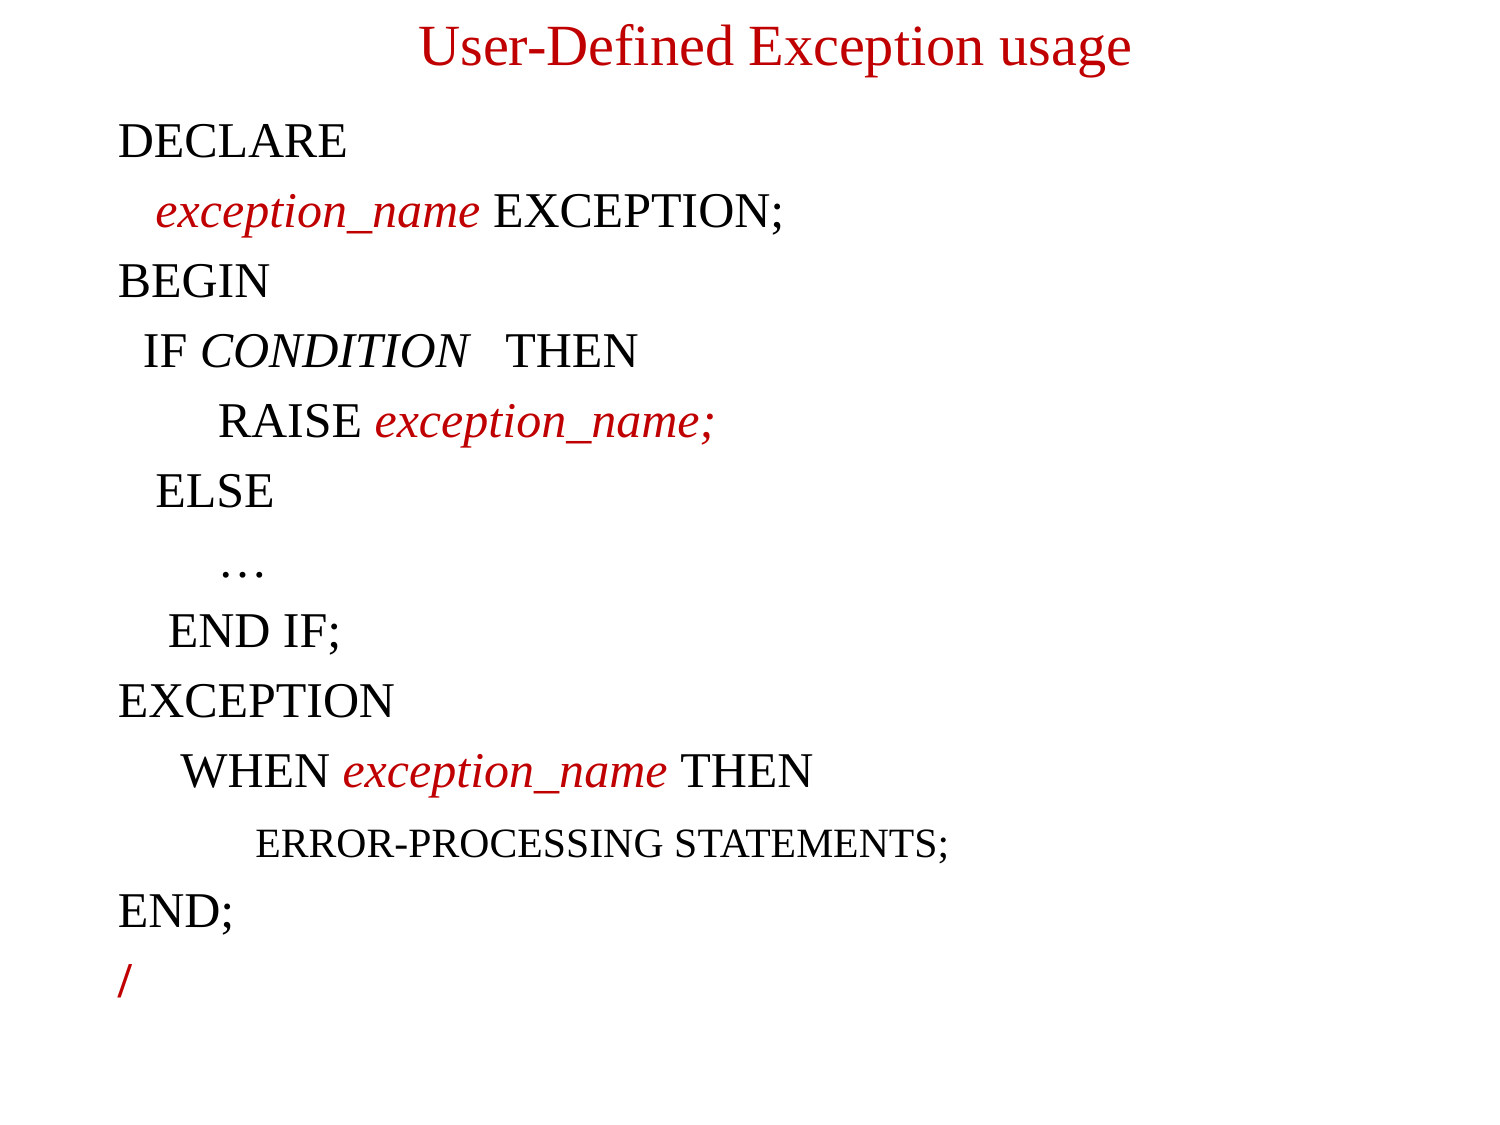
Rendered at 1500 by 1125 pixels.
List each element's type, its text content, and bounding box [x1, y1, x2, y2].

text_box User-Defined Exception usage [403, 0, 1148, 85]
text_box DECLARE exception_name EXCEPTION; BEGIN IF CONDITION THEN RAISE exception_name; ELSE … END IF; EXCEPTION WHEN exception_name THEN ERROR-PROCESSING STATEMENTS; END; / [75, 99, 1500, 1088]
